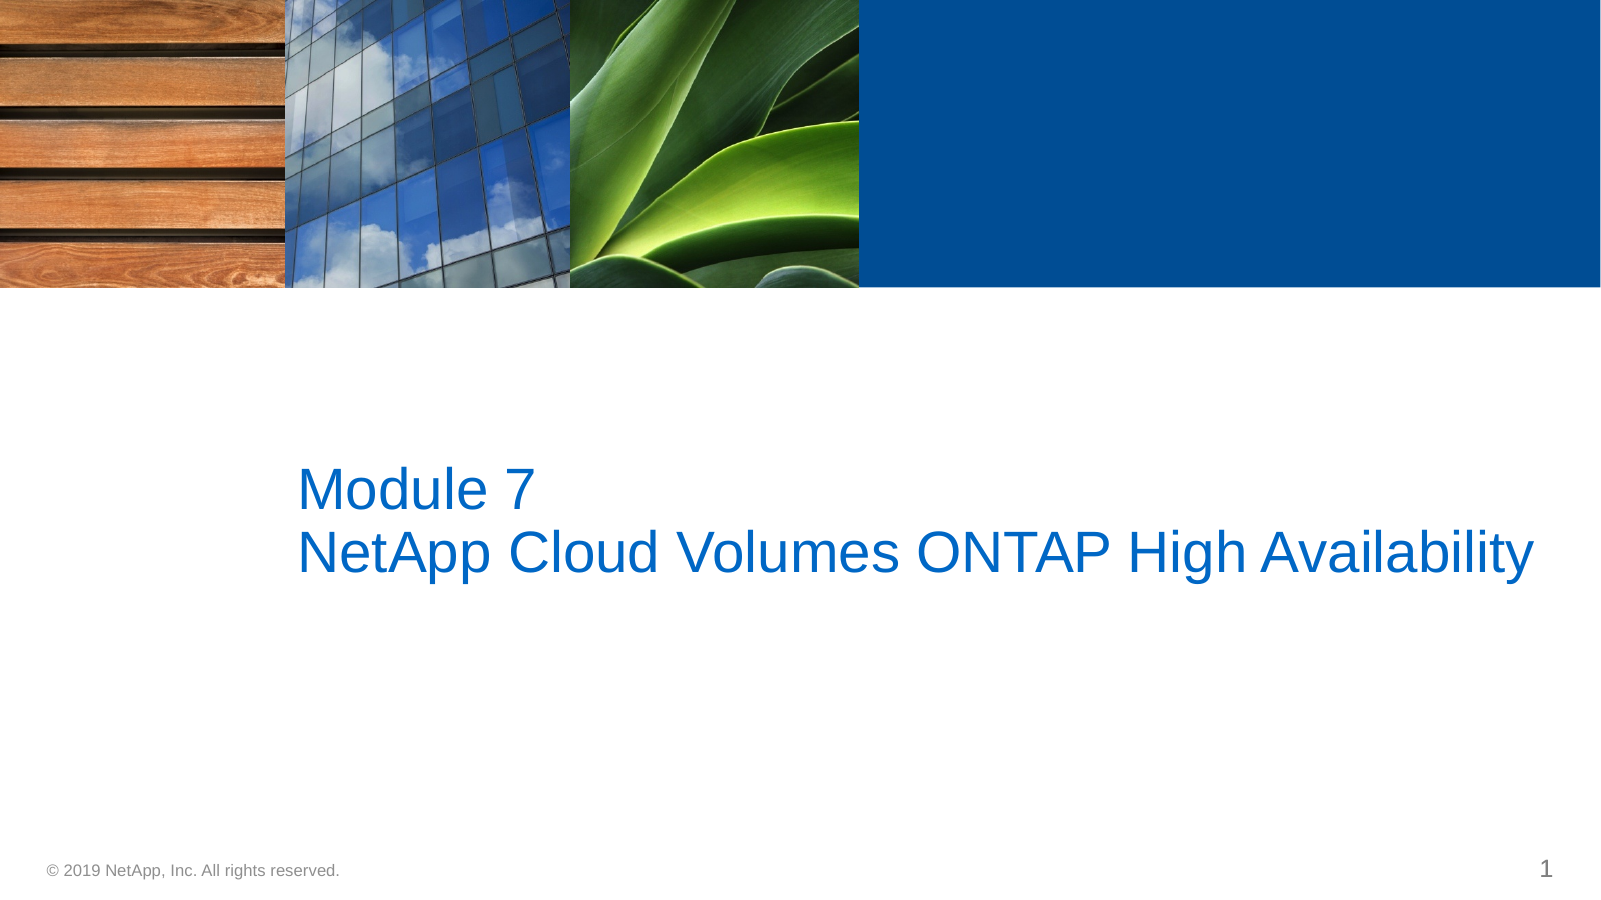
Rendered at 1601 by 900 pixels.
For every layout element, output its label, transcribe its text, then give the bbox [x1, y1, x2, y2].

slide_number 1 [1458, 851, 1569, 884]
picture [0, 0, 859, 288]
footer © 2019 NetApp, Inc. All rights reserved. [34, 853, 533, 887]
title Module 7 NetApp Cloud Volumes ONTAP High Availability [285, 335, 1566, 591]
